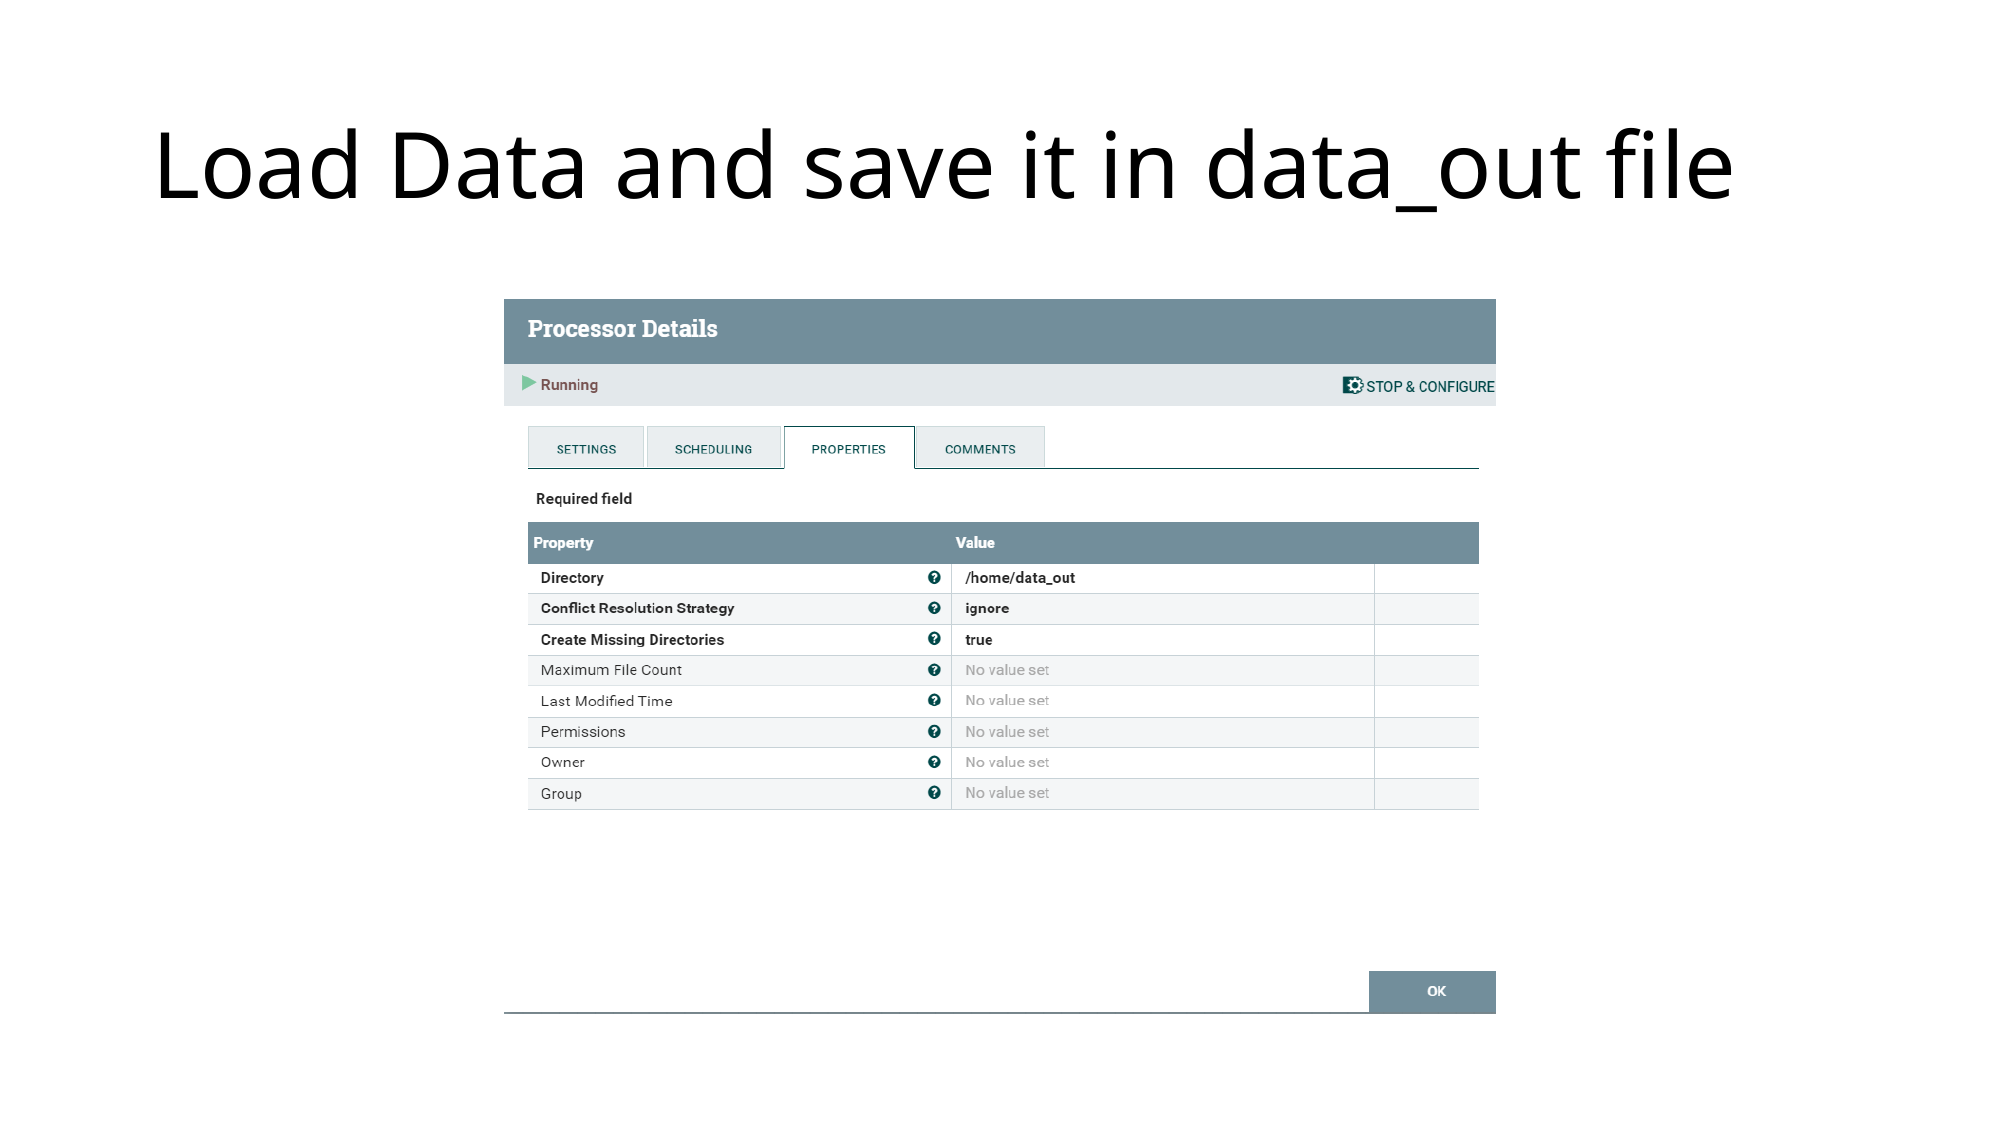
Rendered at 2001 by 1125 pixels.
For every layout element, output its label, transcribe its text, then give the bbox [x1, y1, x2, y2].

title Load Data and save it in data_out file [137, 59, 1863, 278]
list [504, 299, 1496, 1014]
